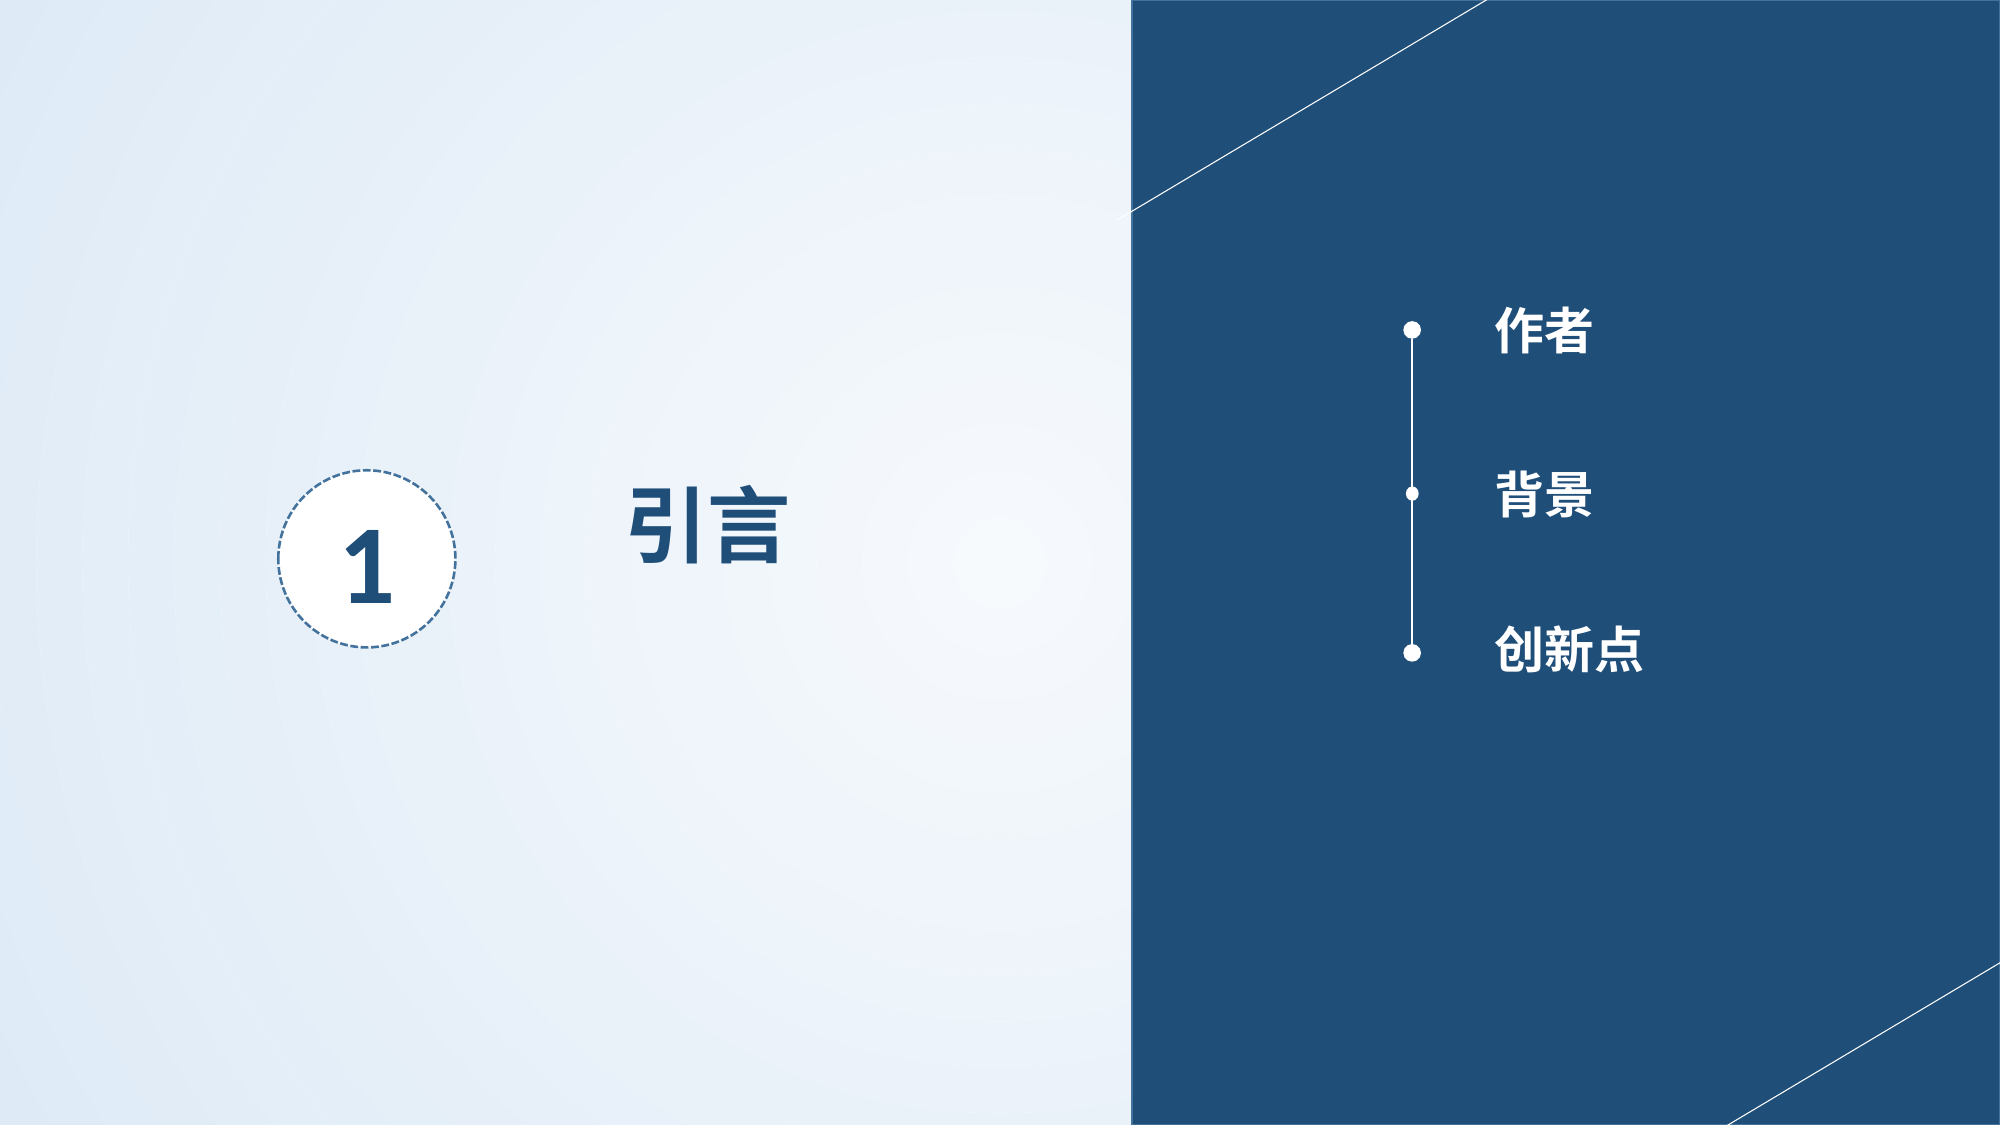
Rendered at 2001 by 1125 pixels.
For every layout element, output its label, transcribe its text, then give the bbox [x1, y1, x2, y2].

text_box [1402, 320, 1423, 340]
text_box [1404, 485, 1420, 502]
text_box 背景 [1480, 455, 1774, 531]
text_box 创新点 [1480, 610, 1774, 686]
text_box 1 [277, 469, 457, 649]
text_box 引言 [472, 465, 943, 581]
text_box [1402, 642, 1423, 663]
text_box [1131, 0, 2000, 1125]
text_box 作者 [1480, 292, 1774, 367]
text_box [1117, 0, 1555, 221]
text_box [1660, 904, 2000, 1125]
